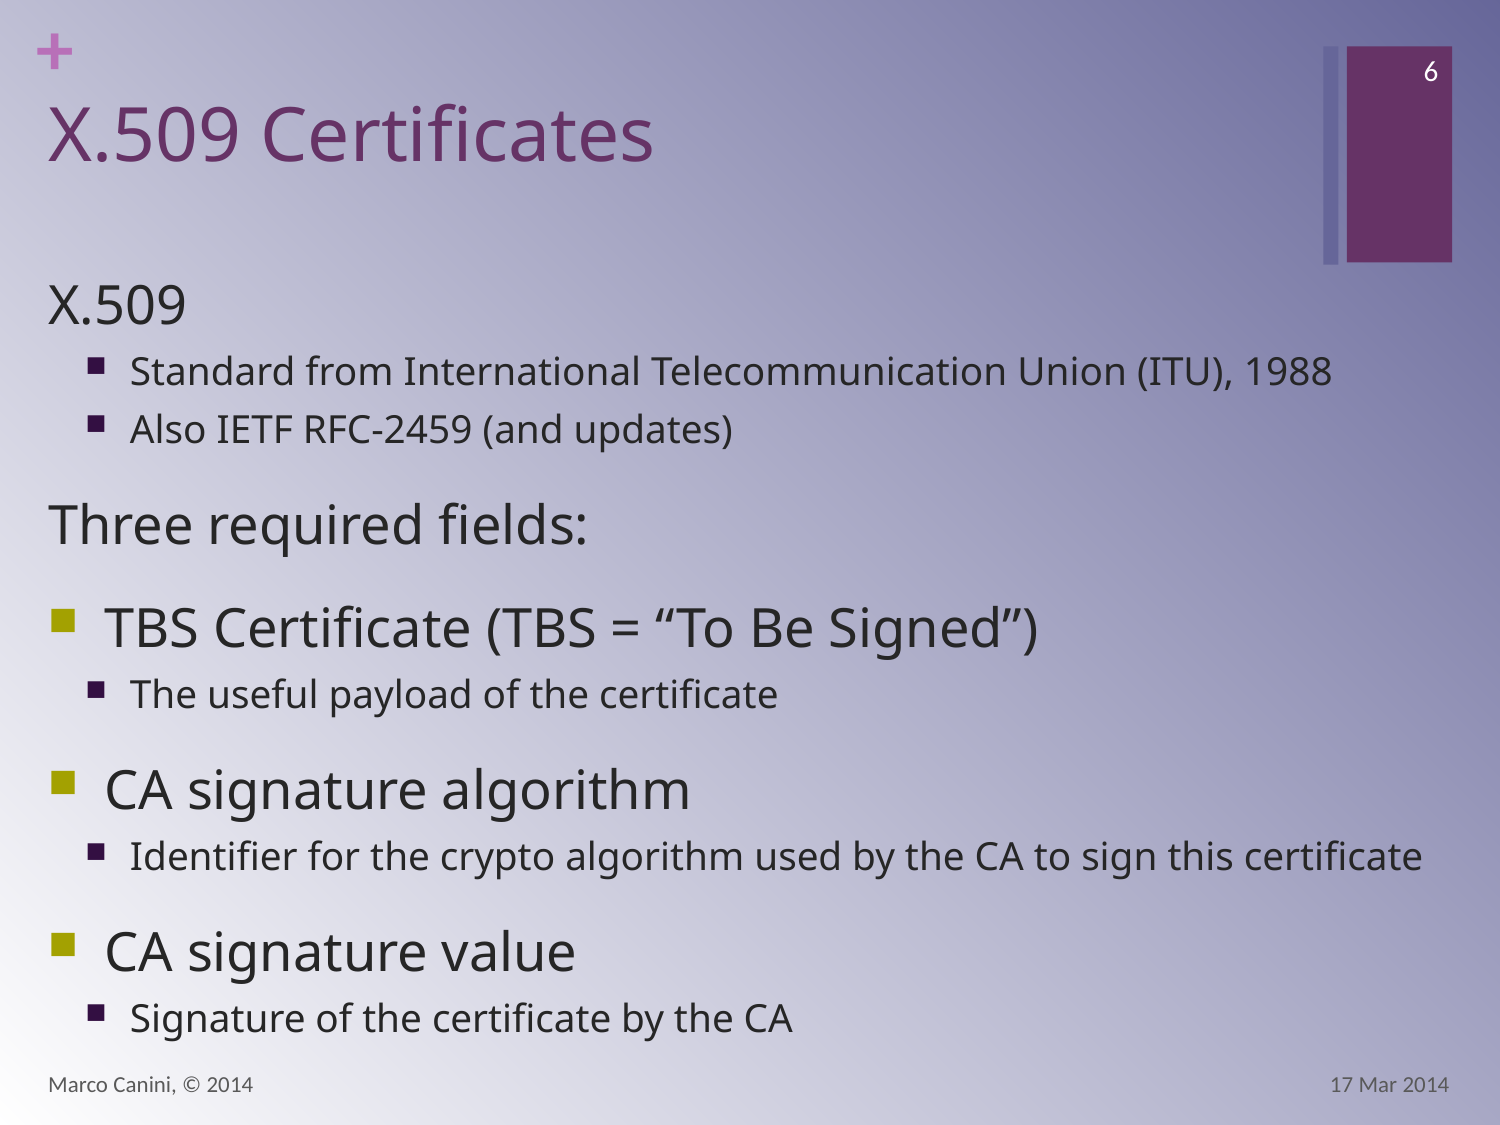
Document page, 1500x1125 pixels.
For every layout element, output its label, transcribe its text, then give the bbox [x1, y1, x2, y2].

footer Marco Canini, © 2014 [33, 1053, 1038, 1114]
list X.509 Standard from International Telecommunication Union (ITU), 1988 Also IETF RFC-2459 (and updates) Three required fields: TBS Certificate (TBS = “To Be Signed”) The useful payload of the certificate CA signature algorithm Identifier for the crypto algorithm used by the CA to sign this certificate CA signature value Signature of the certificate by the CA [33, 262, 1465, 1054]
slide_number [1114, 1053, 1465, 1114]
slide_number 6 [1362, 39, 1454, 100]
title X.509 Certificates [33, 79, 1322, 262]
